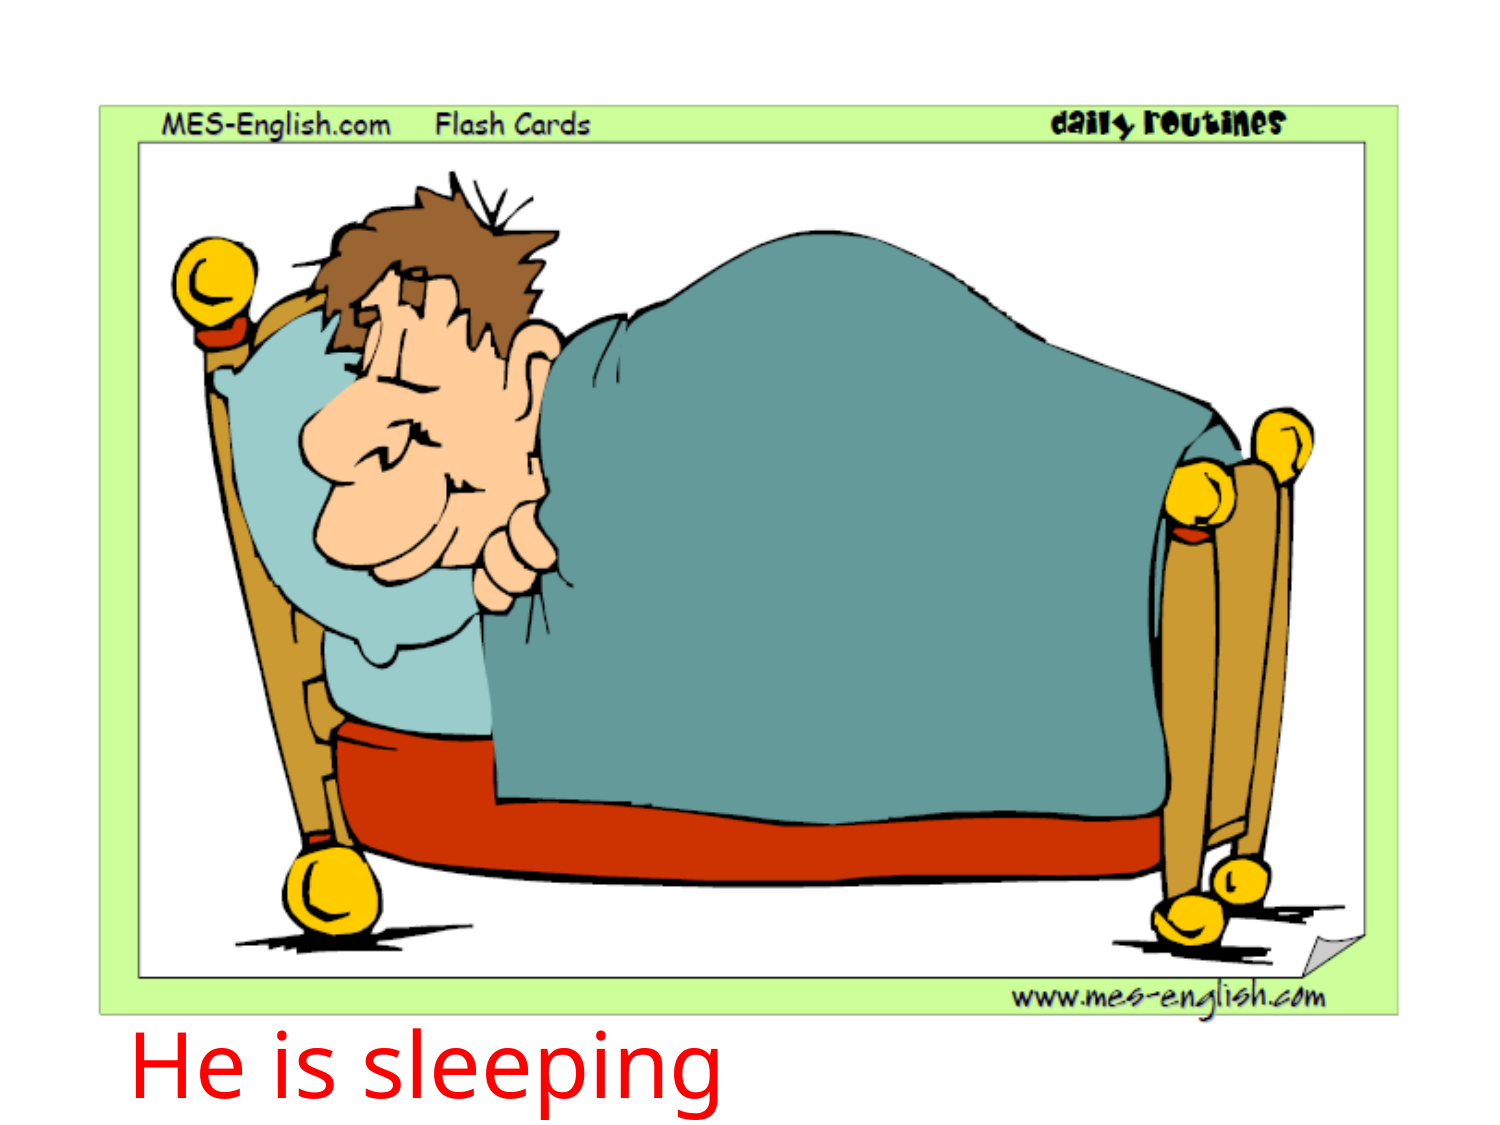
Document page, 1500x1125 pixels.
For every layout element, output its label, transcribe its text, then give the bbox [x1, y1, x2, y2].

picture [89, 98, 1410, 1028]
text_box He is sleeping [112, 1037, 1150, 1125]
